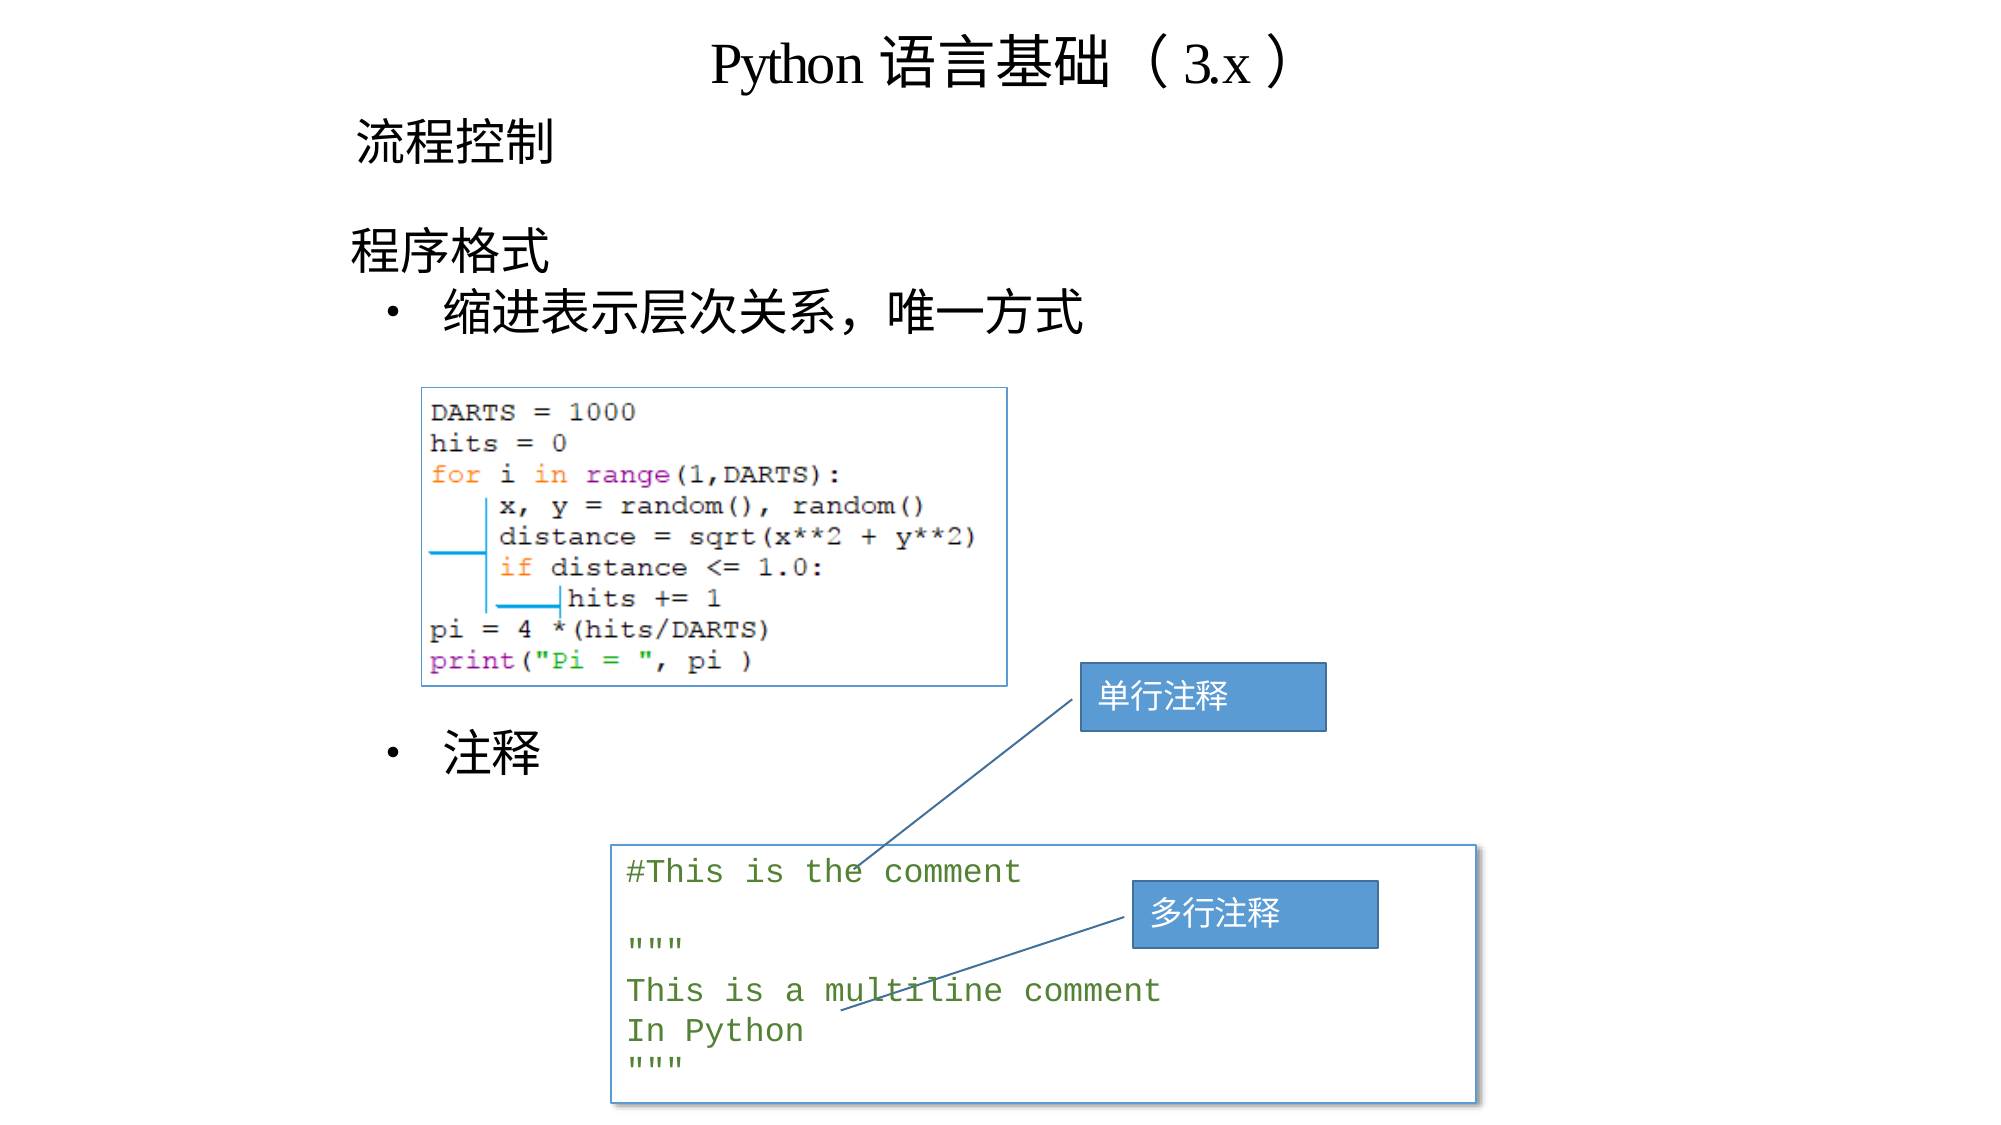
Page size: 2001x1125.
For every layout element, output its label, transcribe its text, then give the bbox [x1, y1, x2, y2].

text_box [601, 1094, 1200, 1125]
text_box [610, 845, 1477, 1103]
text_box [1284, 880, 1379, 949]
text_box 流程控制 [338, 103, 571, 179]
text_box [421, 387, 1007, 674]
title 程序格式 [348, 193, 1617, 306]
text_box 单行注释 • 注释 #This is the comment 多行注释 """ This is a multiline comment In Python """ [366, 674, 1284, 1094]
text_box • 缩进表示层次关系，唯一方式 [366, 280, 1165, 352]
text_box [1200, 839, 1490, 1117]
text_box Python语言基础（3.x） [382, 24, 1650, 113]
text_box [1081, 663, 1327, 731]
